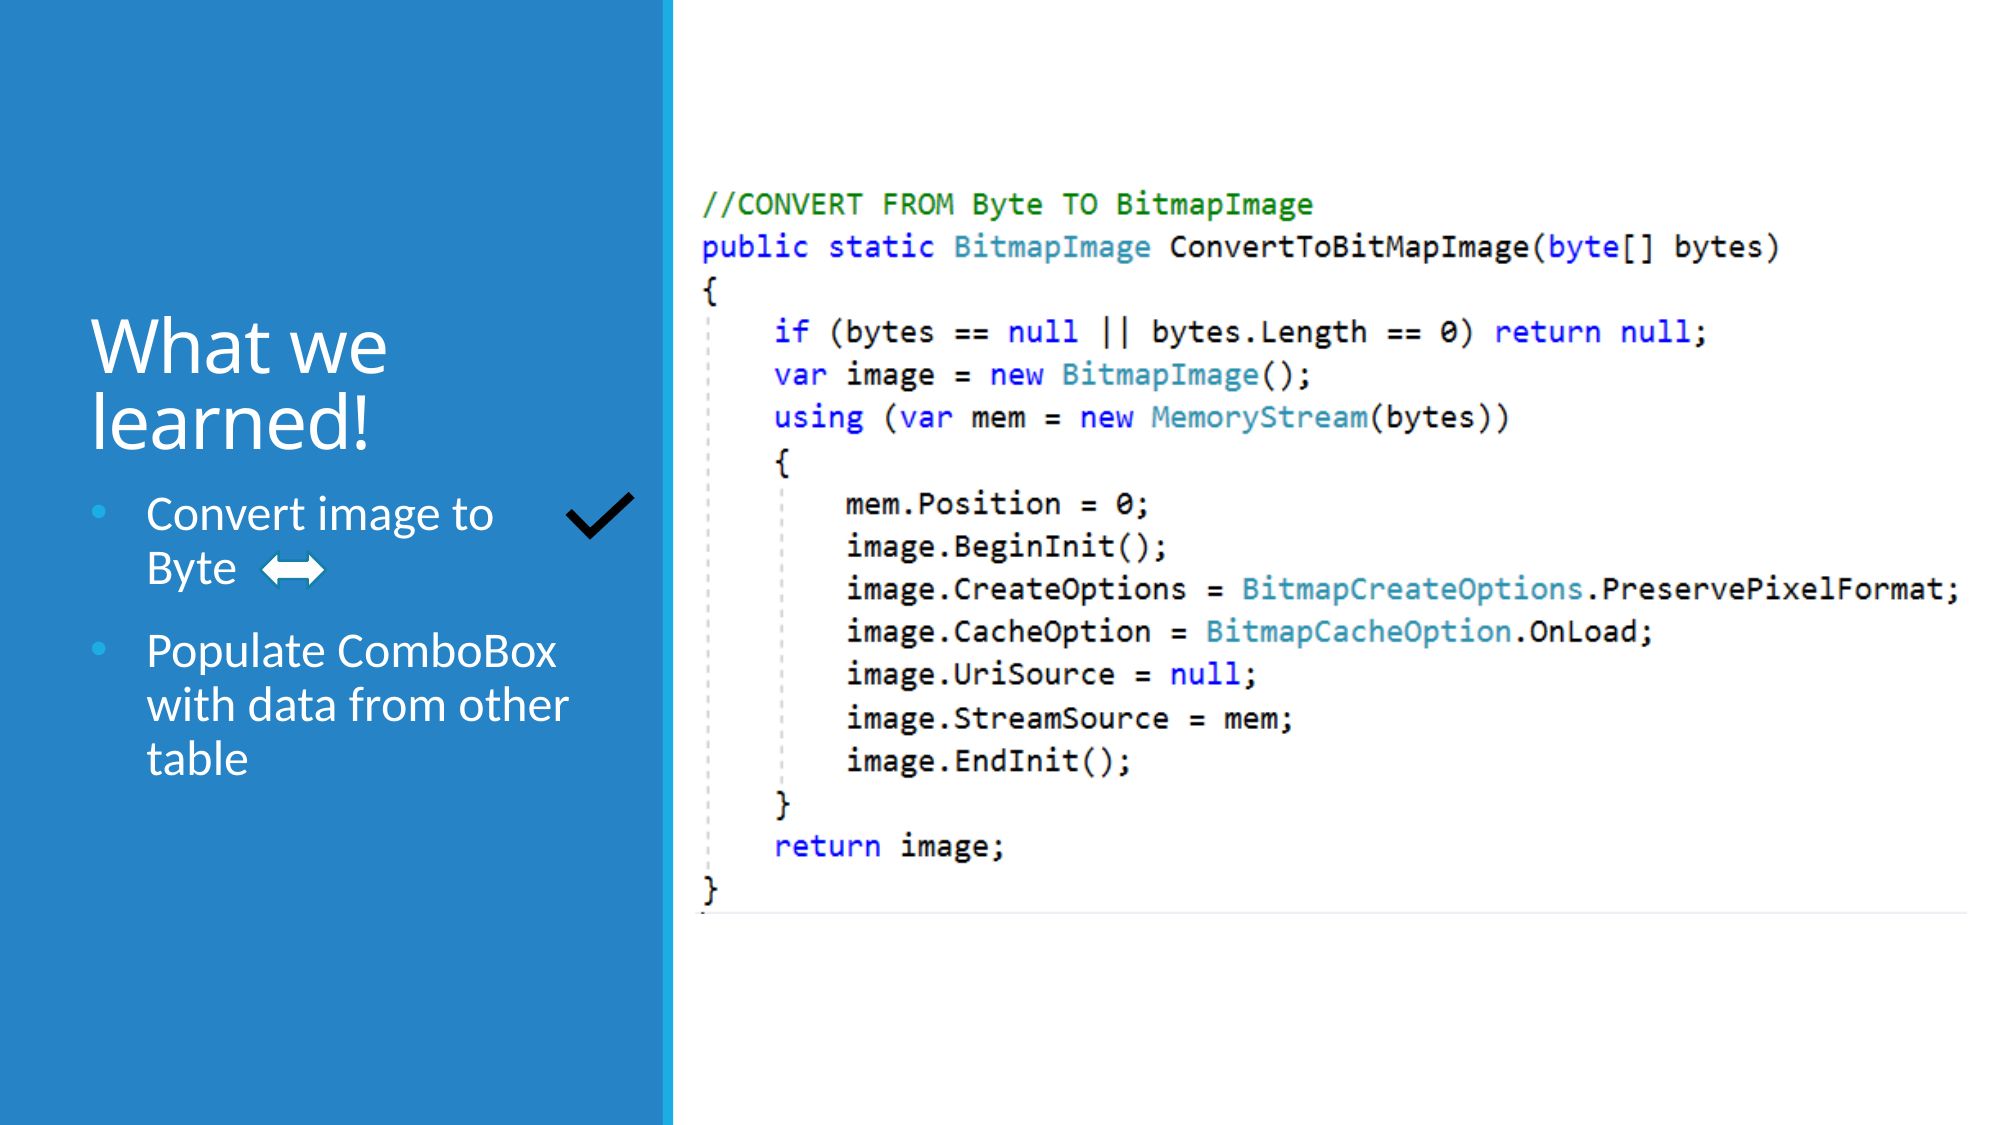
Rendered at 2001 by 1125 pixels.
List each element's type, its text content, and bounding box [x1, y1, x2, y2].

title What we learned! [75, 97, 600, 473]
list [694, 186, 1968, 915]
text_box [259, 550, 328, 590]
picture [564, 479, 636, 552]
list Convert image to Byte Populate ComboBox with data from other table [75, 479, 600, 1035]
